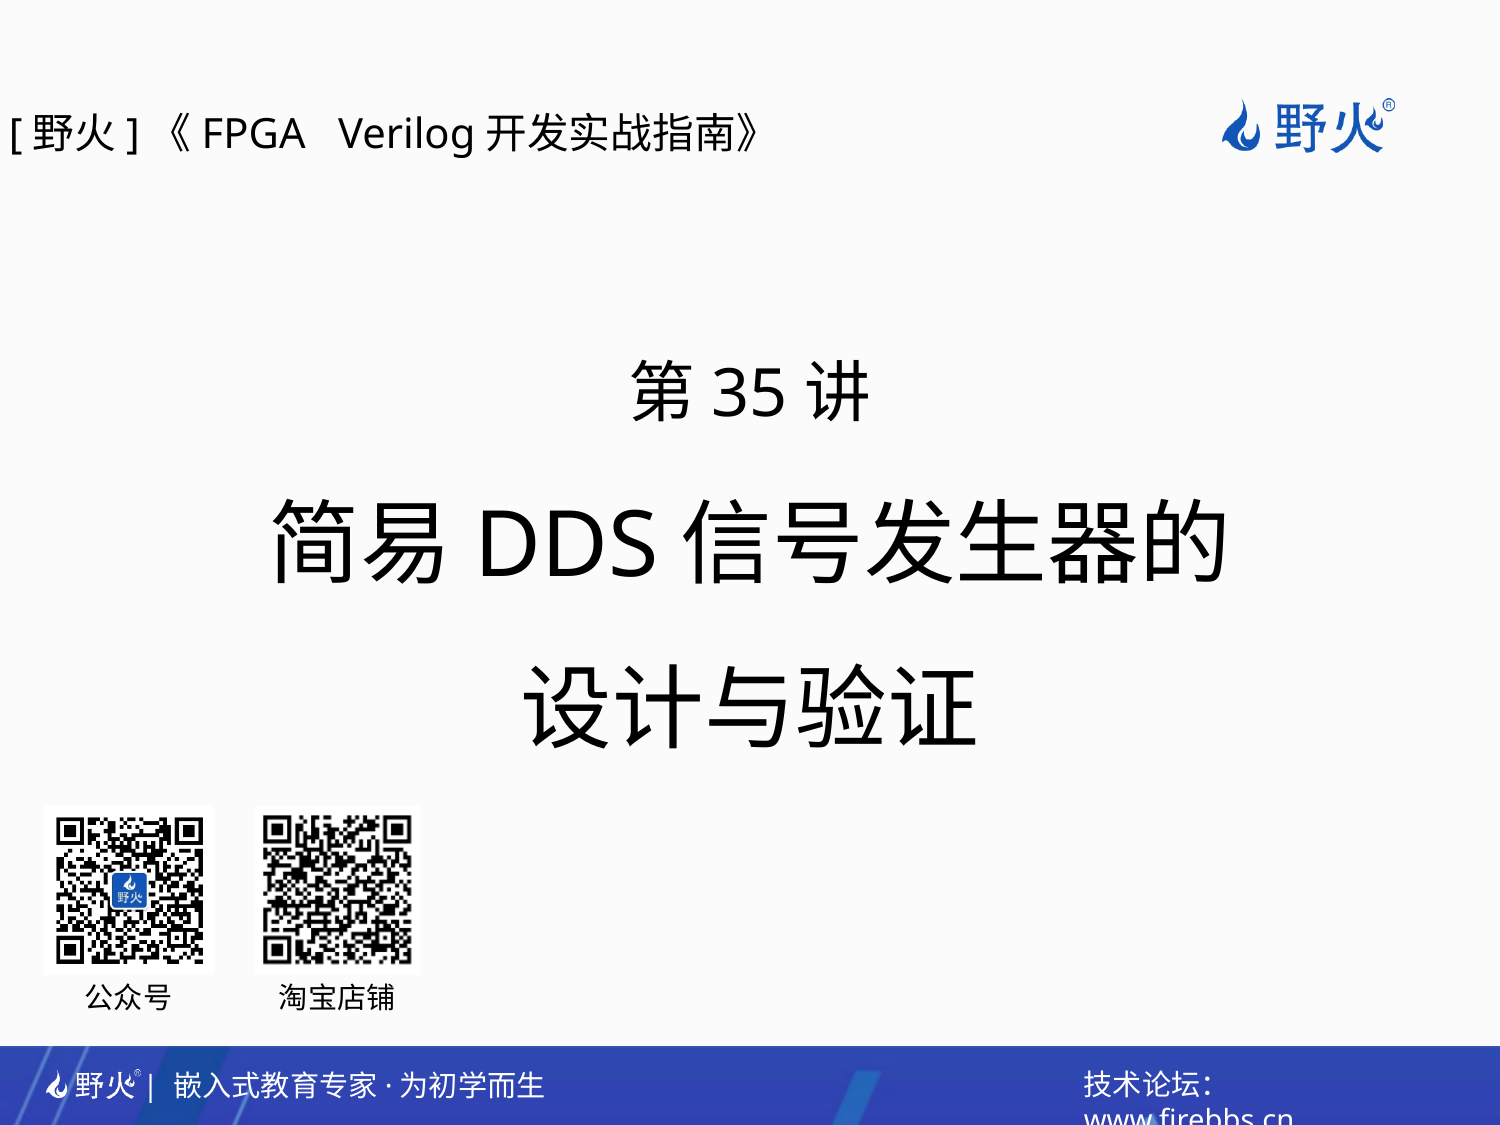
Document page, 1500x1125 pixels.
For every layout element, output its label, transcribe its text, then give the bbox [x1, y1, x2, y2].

text_box 淘宝店铺 [264, 982, 411, 1022]
picture [43, 804, 214, 975]
picture [1115, 1117, 1120, 1125]
picture [1227, 1116, 1236, 1125]
picture [1126, 1115, 1132, 1125]
picture [1209, 1116, 1218, 1125]
picture [1092, 1117, 1097, 1125]
text_box [野火]《FPGA Verilog开发实战指南》 [0, 99, 793, 164]
picture [1138, 1117, 1143, 1125]
picture [1103, 1115, 1109, 1125]
text_box 公众号 [69, 983, 188, 1022]
picture [1281, 1116, 1289, 1125]
picture [0, 1046, 1500, 1125]
picture [255, 806, 420, 975]
picture [1192, 1116, 1200, 1121]
picture [1222, 98, 1395, 153]
text_box 第35讲 简易DDS信号发生器的 设计与验证 [94, 302, 1406, 768]
